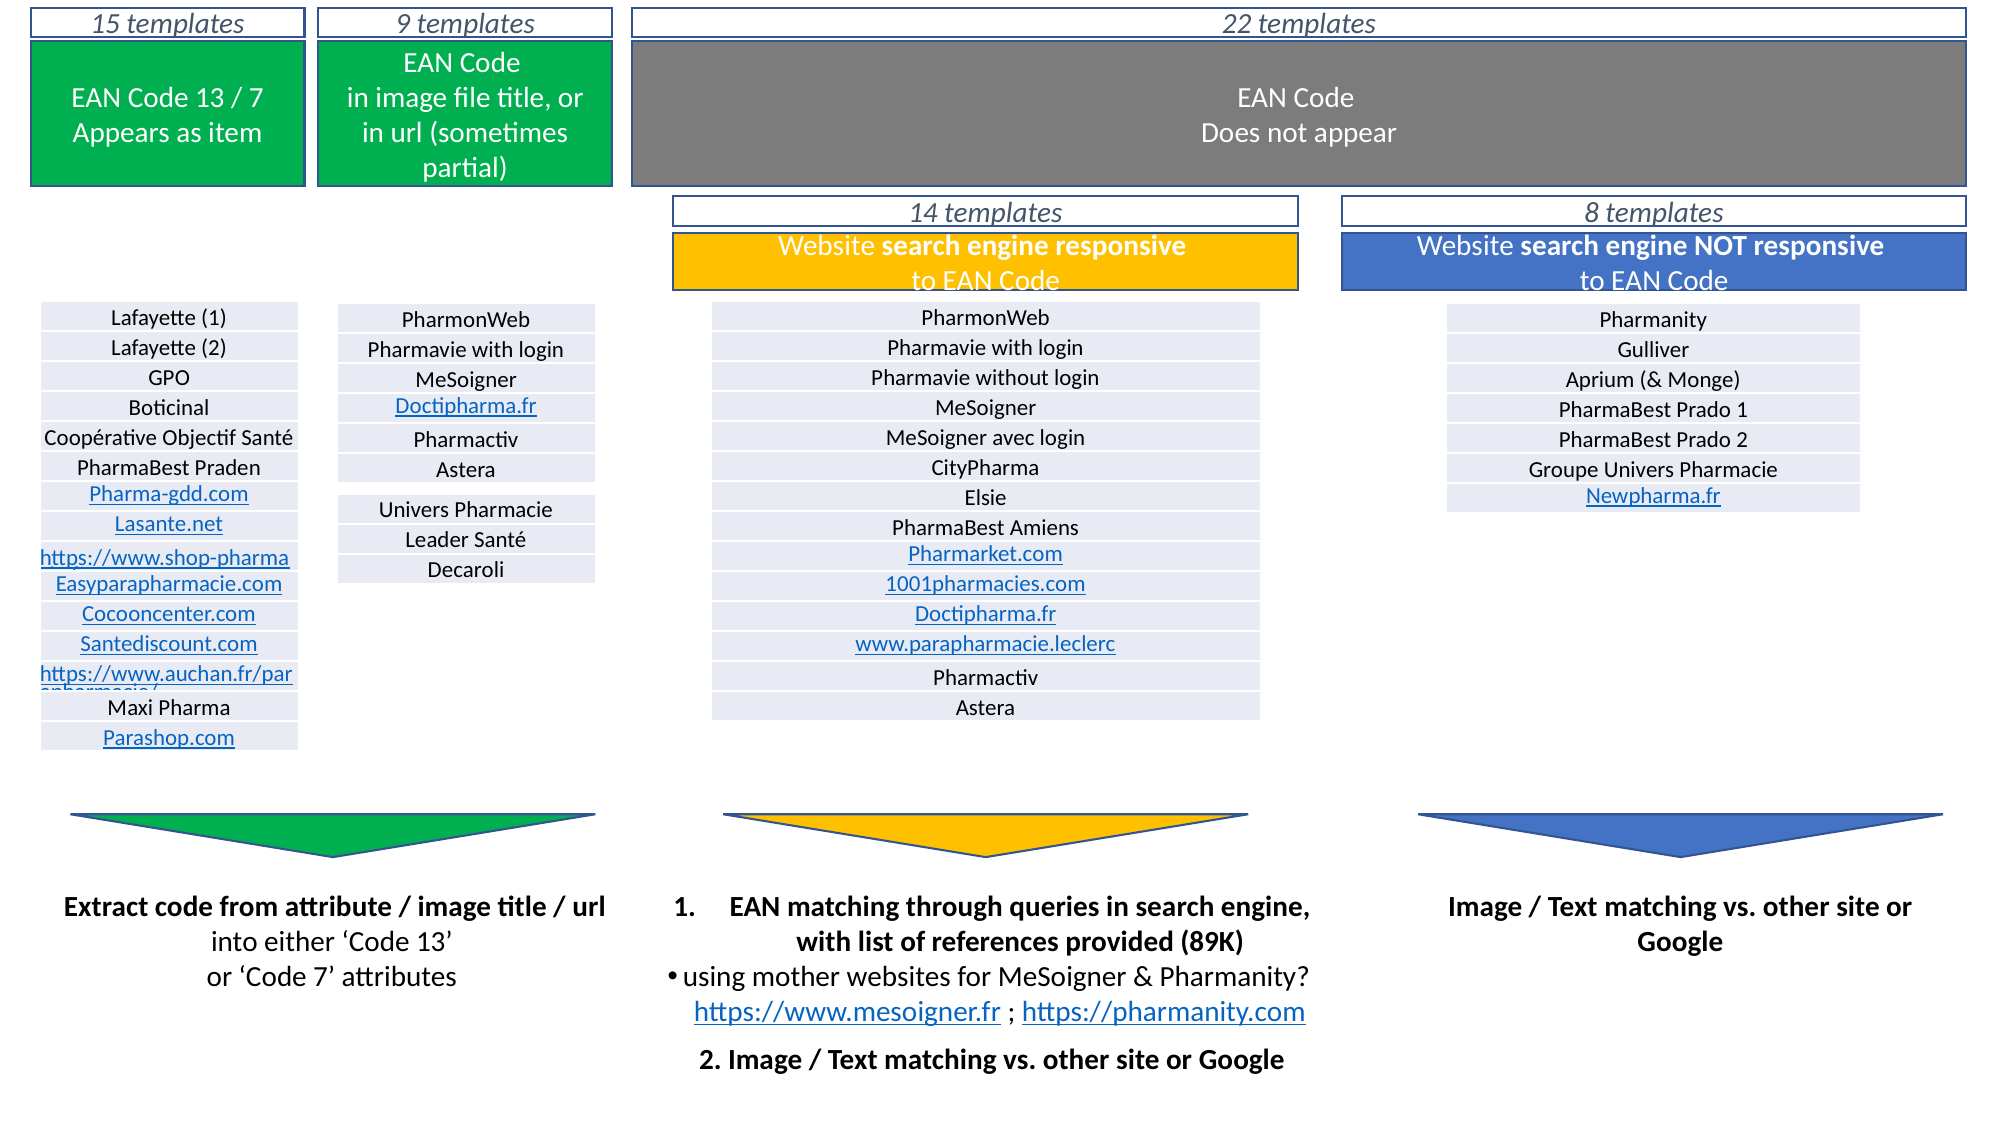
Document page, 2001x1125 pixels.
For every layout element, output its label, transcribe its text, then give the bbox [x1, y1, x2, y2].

text_box Extract code from attribute / image title / url into either ‘Code 13’ or ‘Code 7’ attributes [42, 880, 628, 1000]
text_box 8 templates [1341, 195, 1967, 227]
table_cell Pharmarket.com [712, 542, 1260, 570]
table_cell Pharma-gdd.com [41, 482, 298, 510]
table_cell Pharmavie without login [712, 362, 1260, 390]
text_box [723, 813, 1249, 859]
text_box 22 templates [631, 7, 1967, 38]
table_cell www.parapharmacie.leclerc [712, 632, 1260, 660]
table_cell Astera [712, 692, 1260, 720]
table_cell Coopérative Objectif Santé [41, 422, 298, 450]
table_cell Gulliver [1447, 334, 1860, 362]
table_cell Cocooncenter.com [41, 602, 298, 630]
table_cell Boticinal [41, 392, 298, 420]
text_box 9 templates [317, 7, 613, 38]
text_box EAN Code Does not appear [631, 40, 1967, 187]
table_cell Newpharma.fr [1447, 484, 1860, 512]
table_cell Groupe Univers Pharmacie [1447, 454, 1860, 482]
text_box Website search engine NOT responsive to EAN Code [1341, 232, 1967, 291]
table_cell PharmaBest Amiens [712, 512, 1260, 540]
table_cell Pharmactiv [712, 662, 1260, 690]
table_header PharmonWeb [338, 304, 595, 332]
text_box 14 templates [672, 195, 1299, 227]
table_cell PharmaBest Prado 2 [1447, 424, 1860, 452]
table_cell Pharmactiv [338, 424, 595, 452]
table_cell Santediscount.com [41, 632, 298, 660]
text_box [1417, 813, 1944, 859]
text_box [70, 813, 596, 859]
table_cell https://www.auchan.fr/parapharmacie/ [41, 662, 298, 690]
text_box Website search engine responsive to EAN Code [672, 232, 1299, 291]
table_cell GPO [41, 362, 298, 390]
table_cell Easyparapharmacie.com [41, 572, 298, 600]
table_cell MeSoigner avec login [712, 422, 1260, 450]
table_header PharmonWeb [712, 302, 1260, 330]
text_box EAN matching through queries in search engine, with list of references provided (89K) using mother websites for MeSoigner & Pharmanity? https://www.mesoigner.fr ; https://pharmanity.com 2. Image / Text matching vs. other site or Google [631, 880, 1354, 1118]
table_cell Leader Santé [338, 525, 595, 553]
table_cell Decaroli [338, 555, 595, 583]
text_box Image / Text matching vs. other site or Google [1418, 880, 1943, 965]
table_cell Lasante.net [41, 512, 298, 540]
table_cell MeSoigner [712, 392, 1260, 420]
table_header Lafayette (1) [41, 302, 298, 330]
table_cell PharmaBest Praden [41, 452, 298, 480]
table_cell Pharmavie with login [712, 332, 1260, 360]
text_box EAN Code in image file title, or in url (sometimes partial) [317, 40, 613, 187]
table_cell Parashop.com [41, 722, 298, 750]
table_cell Maxi Pharma [41, 692, 298, 720]
table_cell Aprium (& Monge) [1447, 364, 1860, 392]
table_cell CityPharma [712, 452, 1260, 480]
table_cell Pharmavie with login [338, 334, 595, 362]
table_header Univers Pharmacie [338, 495, 595, 523]
table_cell MeSoigner [338, 364, 595, 392]
table_header Pharmanity [1447, 304, 1860, 332]
table_cell https://www.shop-pharmacie.fr [41, 542, 298, 570]
table_cell Lafayette (2) [41, 332, 298, 360]
table_cell PharmaBest Prado 1 [1447, 394, 1860, 422]
table_cell 1001pharmacies.com [712, 572, 1260, 600]
table_cell Doctipharma.fr [712, 602, 1260, 630]
table_cell Elsie [712, 482, 1260, 510]
table_cell Doctipharma.fr [338, 394, 595, 422]
text_box EAN Code 13 / 7 Appears as item [30, 40, 306, 187]
table_cell Astera [338, 454, 595, 482]
text_box 15 templates [30, 7, 306, 38]
